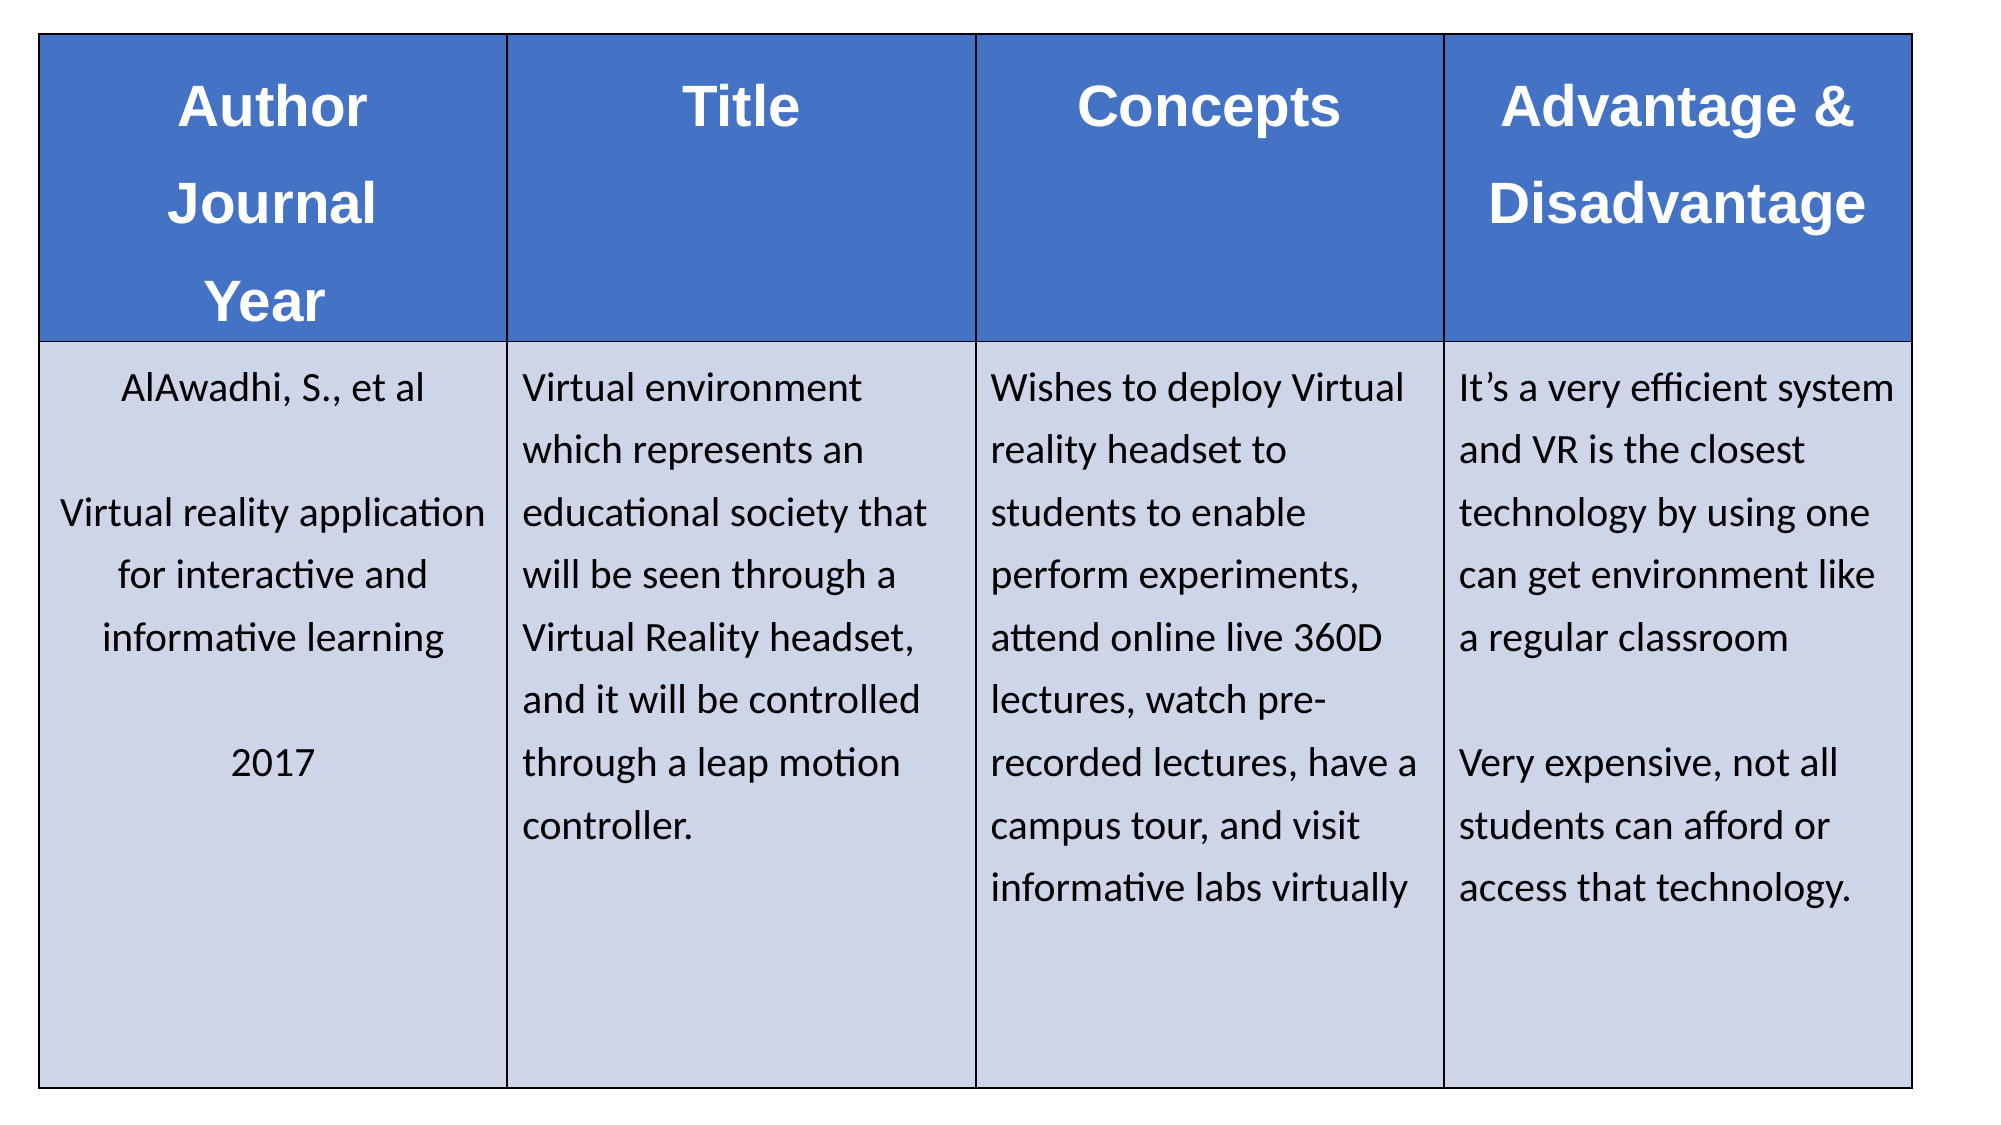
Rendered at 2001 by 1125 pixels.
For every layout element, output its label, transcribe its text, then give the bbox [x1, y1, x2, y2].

table_cell Wishes to deploy Virtual reality headset to students to enable perform experiments, attend online live 360D lectures, watch pre-recorded lectures, have a campus tour, and visit informative labs virtually [977, 342, 1443, 1087]
table_header Title [508, 35, 975, 341]
table_cell Virtual environment which represents an educational society that will be seen through a Virtual Reality headset, and it will be controlled through a leap motion controller. [508, 342, 975, 1087]
table_header Concepts [977, 35, 1443, 341]
table_cell AlAwadhi, S., et al Virtual reality application for interactive and informative learning 2017 [40, 342, 506, 1087]
table_header Author Journal Year [40, 35, 506, 341]
table_header Advantage & Disadvantage [1445, 35, 1911, 341]
table_cell It’s a very efficient system and VR is the closest technology by using one can get environment like a regular classroom Very expensive, not all students can afford or access that technology. [1445, 342, 1911, 1087]
